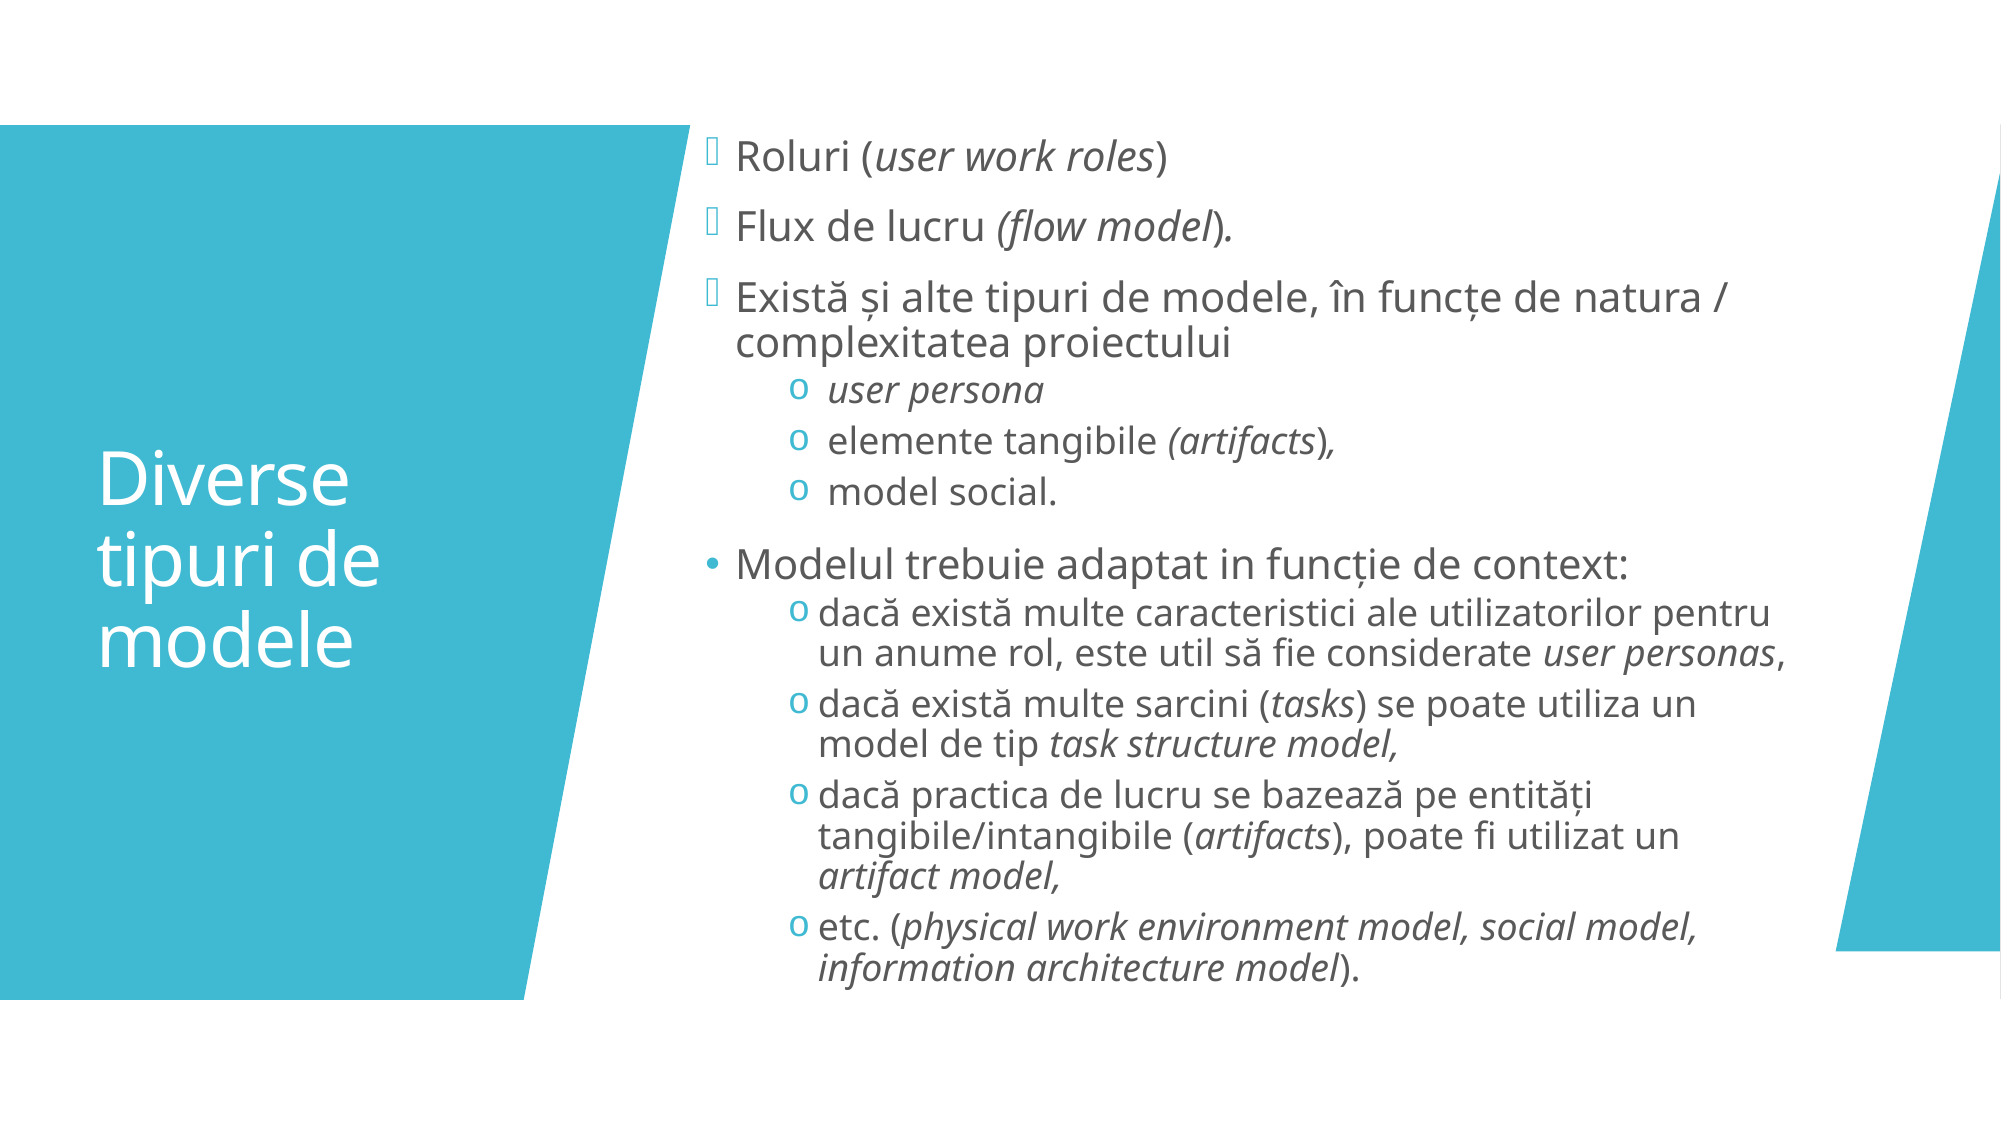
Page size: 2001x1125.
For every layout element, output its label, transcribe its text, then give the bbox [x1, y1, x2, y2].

text_box [1834, 172, 2000, 953]
text_box [0, 0, 2000, 1125]
list Roluri (user work roles) Flux de lucru (flow model). Există și alte tipuri de modele, în funcțe de natura / complexitatea proiectului user persona elemente tangibile (artifacts), model social. Modelul trebuie adaptat in funcție de context: dacă există multe caracteristici ale utilizatorilor pentru un anume rol, este util să fie considerate user personas, dacă există multe sarcini (tasks) se poate utiliza un model de tip task structure model, dacă practica de lucru se bazează pe entități tangibile/intangibile (artifacts), poate fi utilizat un artifact model, etc. (physical work environment model, social model, information architecture model). [690, 125, 1803, 1000]
text_box [0, 124, 692, 1001]
title Diverse tipuri de modele [81, 276, 537, 849]
